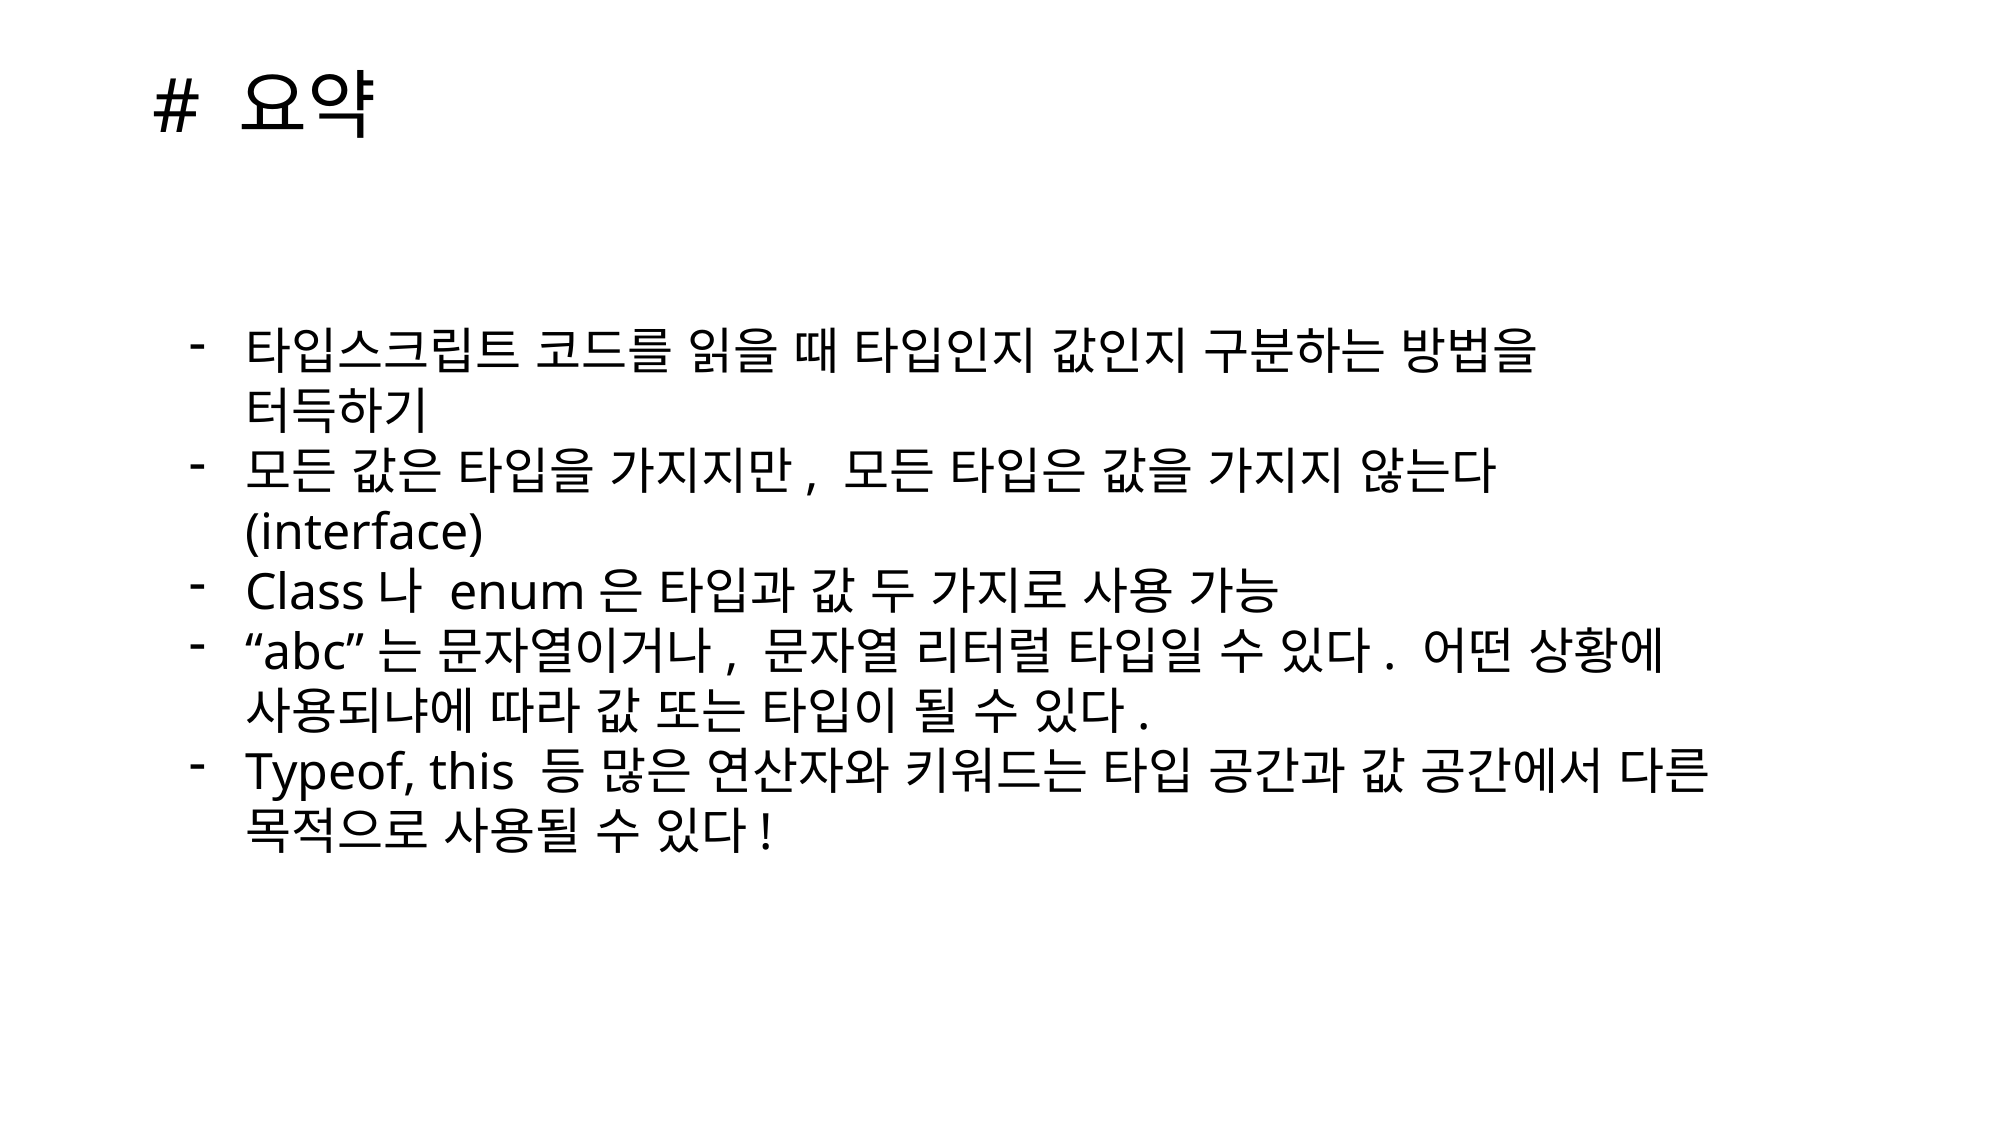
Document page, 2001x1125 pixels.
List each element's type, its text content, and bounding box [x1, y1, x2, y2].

title # 요약 [137, 0, 1863, 218]
text_box 타입스크립트 코드를 읽을 때 타입인지 값인지 구분하는 방법을 터득하기 모든 값은 타입을 가지지만, 모든 타입은 값을 가지지 않는다(interface) Class나 enum은 타입과 값 두 가지로 사용 가능 “abc”는 문자열이거나, 문자열 리터럴 타입일 수 있다. 어떤 상황에 사용되냐에 따라 값 또는 타입이 될 수 있다. Typeof, this 등 많은 연산자와 키워드는 타입 공간과 값 공간에서 다른 목적으로 사용될 수 있다! [174, 312, 1733, 868]
